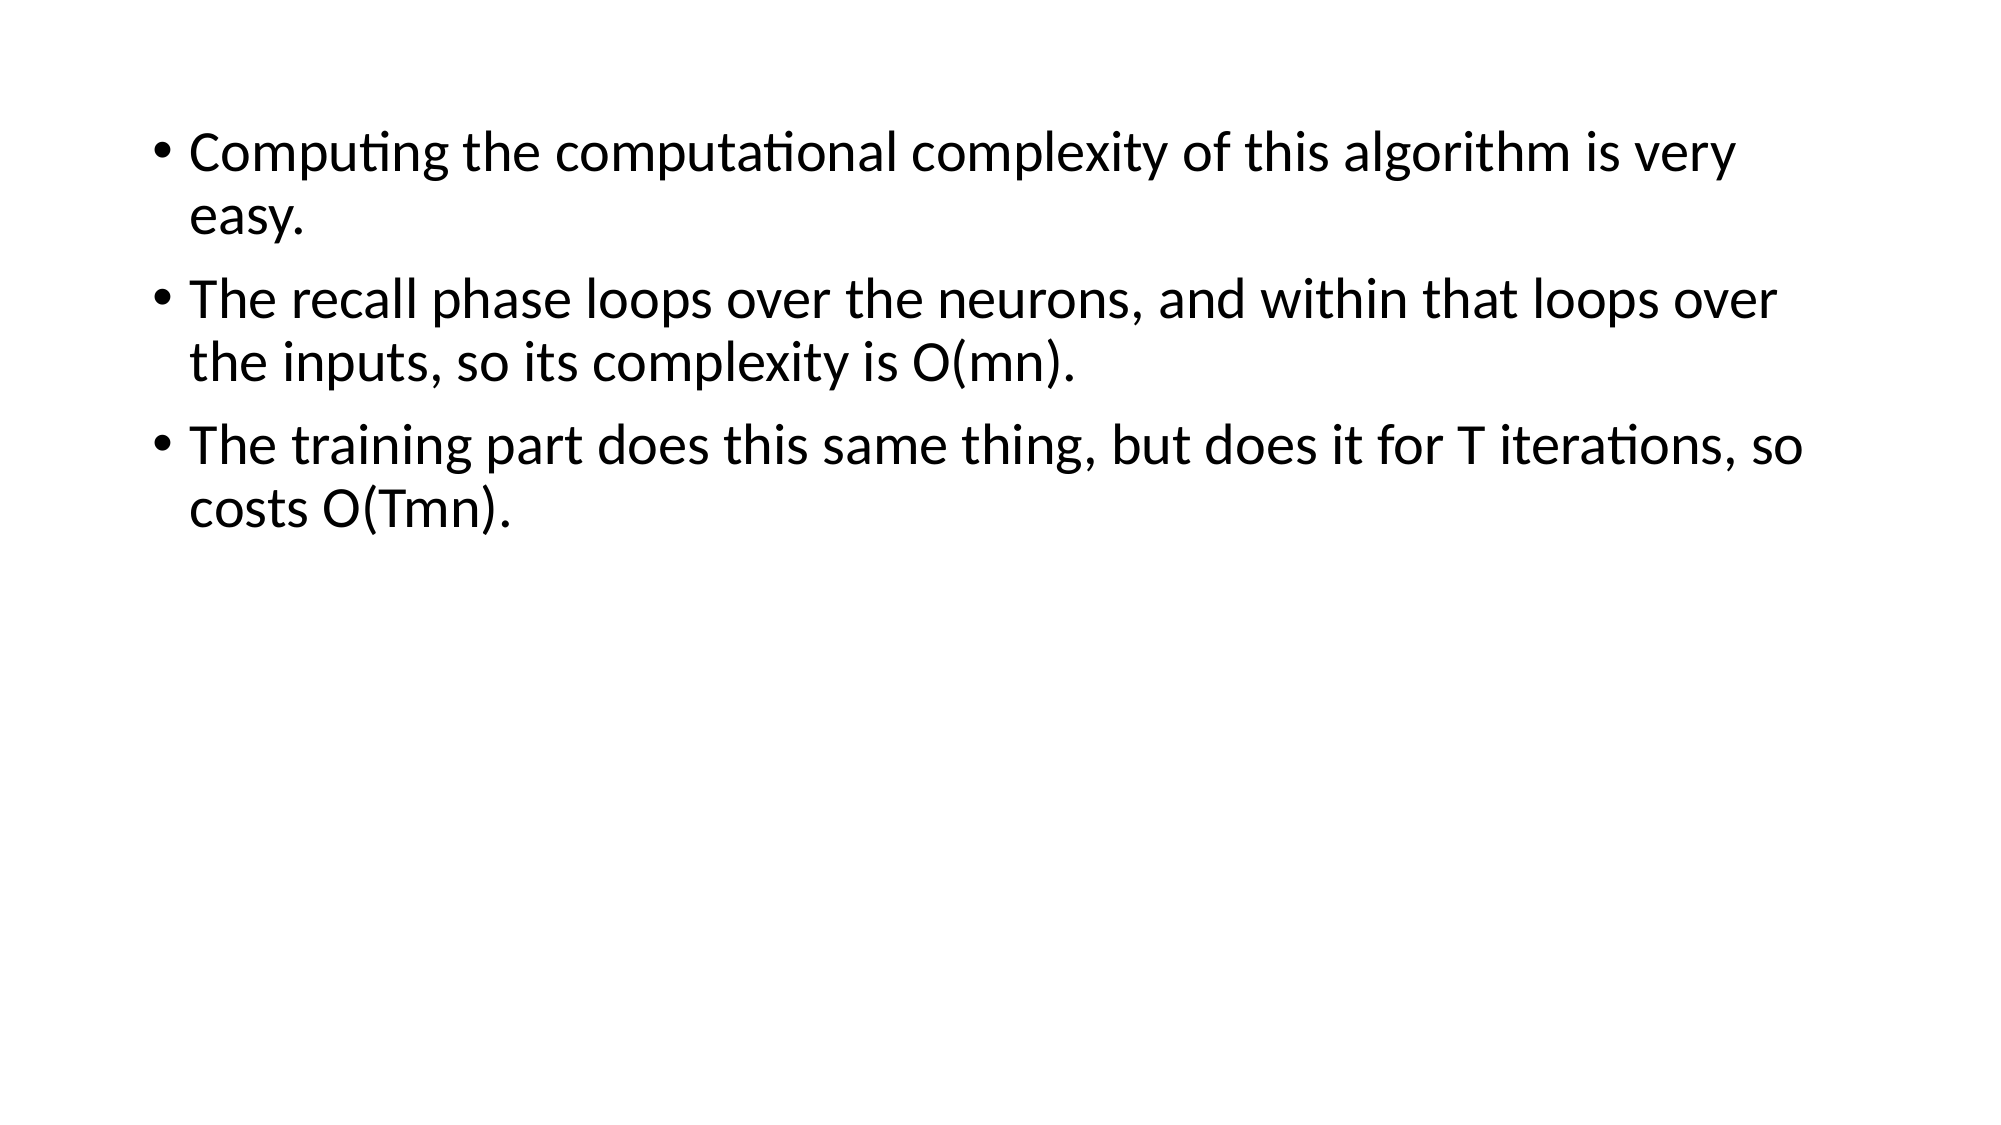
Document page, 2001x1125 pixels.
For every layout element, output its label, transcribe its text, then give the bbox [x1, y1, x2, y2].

list Computing the computational complexity of this algorithm is very easy. The recall phase loops over the neurons, and within that loops over the inputs, so its complexity is O(mn). The training part does this same thing, but does it for T iterations, so costs O(Tmn). [137, 113, 1856, 1014]
